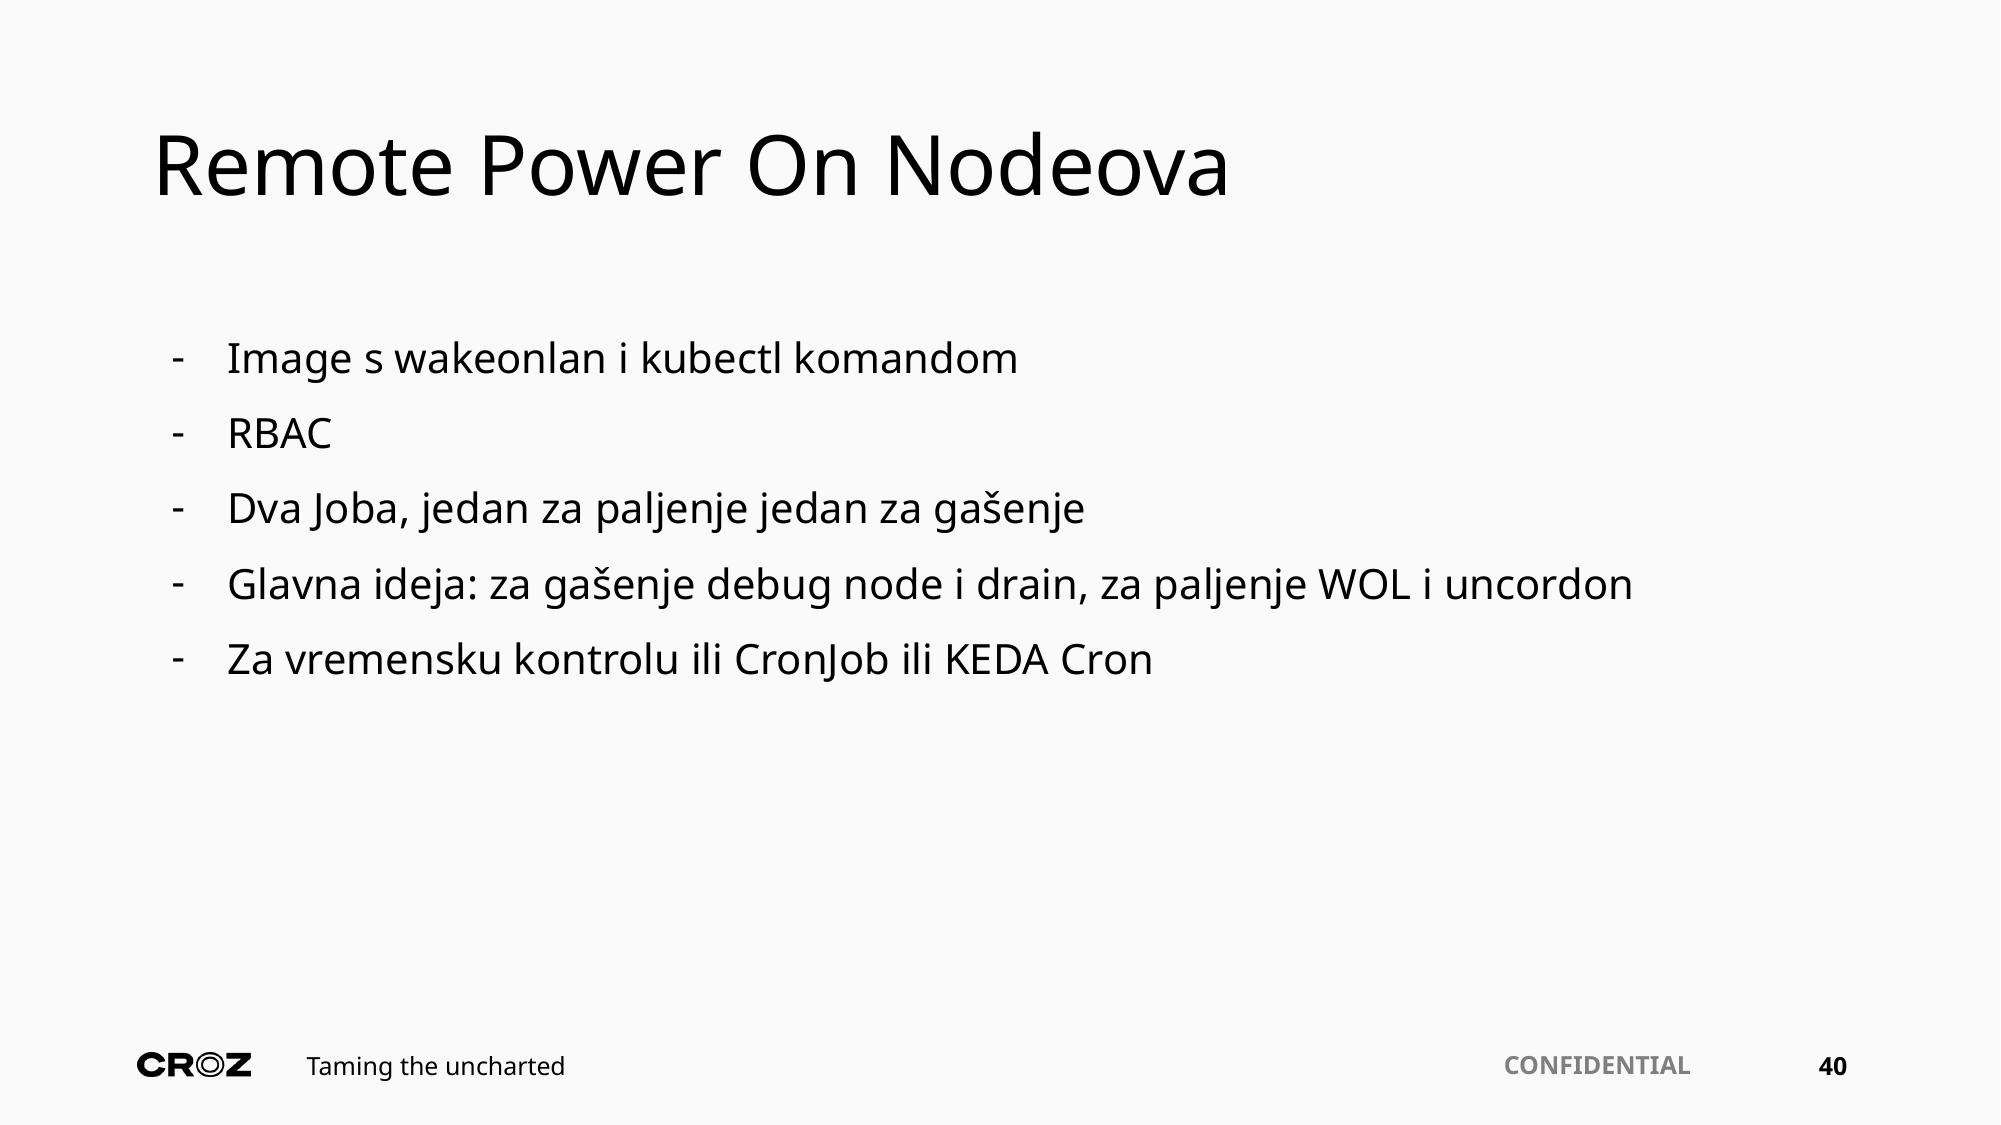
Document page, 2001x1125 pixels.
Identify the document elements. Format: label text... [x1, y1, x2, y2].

title Remote Power On Nodeova [137, 59, 1863, 278]
picture [137, 1052, 251, 1077]
list Image s wakeonlan i kubectl komandom RBAC Dva Joba, jedan za paljenje jedan za gašenje Glavna ideja: za gašenje debug node i drain, za paljenje WOL i uncordon Za vremensku kontrolu ili CronJob ili KEDA Cron [137, 299, 1863, 1014]
